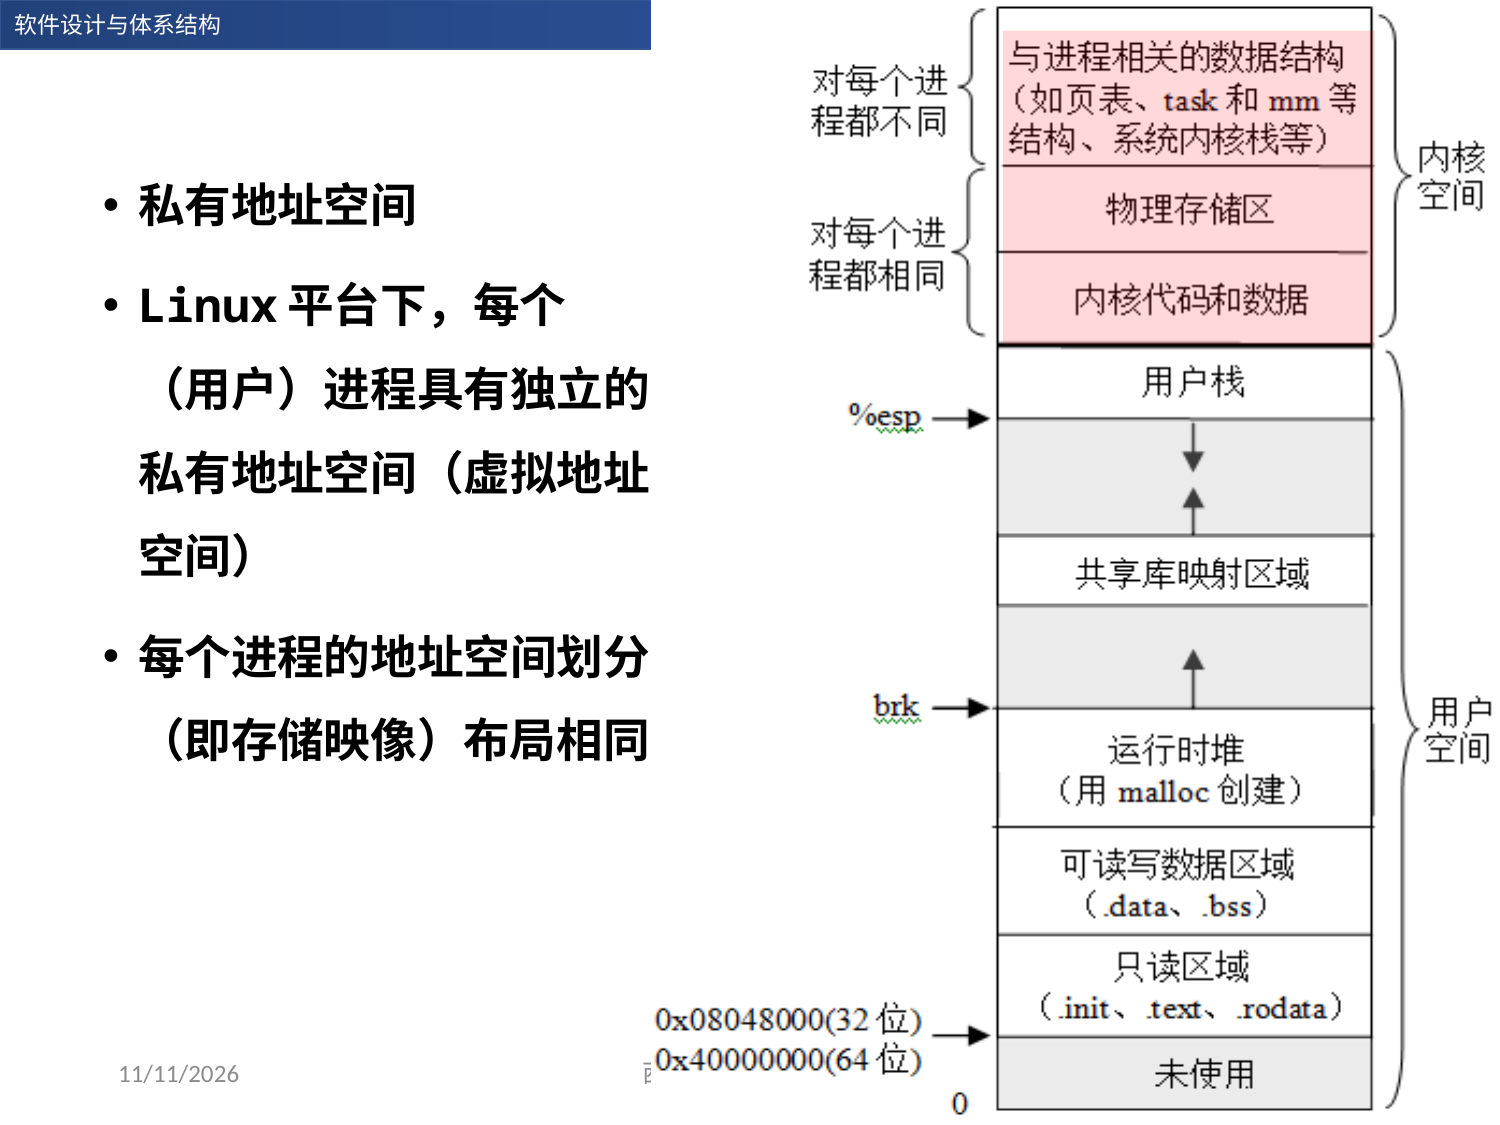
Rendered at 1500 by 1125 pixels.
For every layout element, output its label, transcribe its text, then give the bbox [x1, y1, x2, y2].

footer 西北大学 软件学院 [496, 1042, 651, 1103]
list 私有地址空间 Linux平台下，每个（用户）进程具有独立的私有地址空间（虚拟地址空间） 每个进程的地址空间划分（即存储映像）布局相同 [87, 140, 651, 855]
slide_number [103, 1042, 441, 1103]
picture [651, 0, 1500, 1125]
